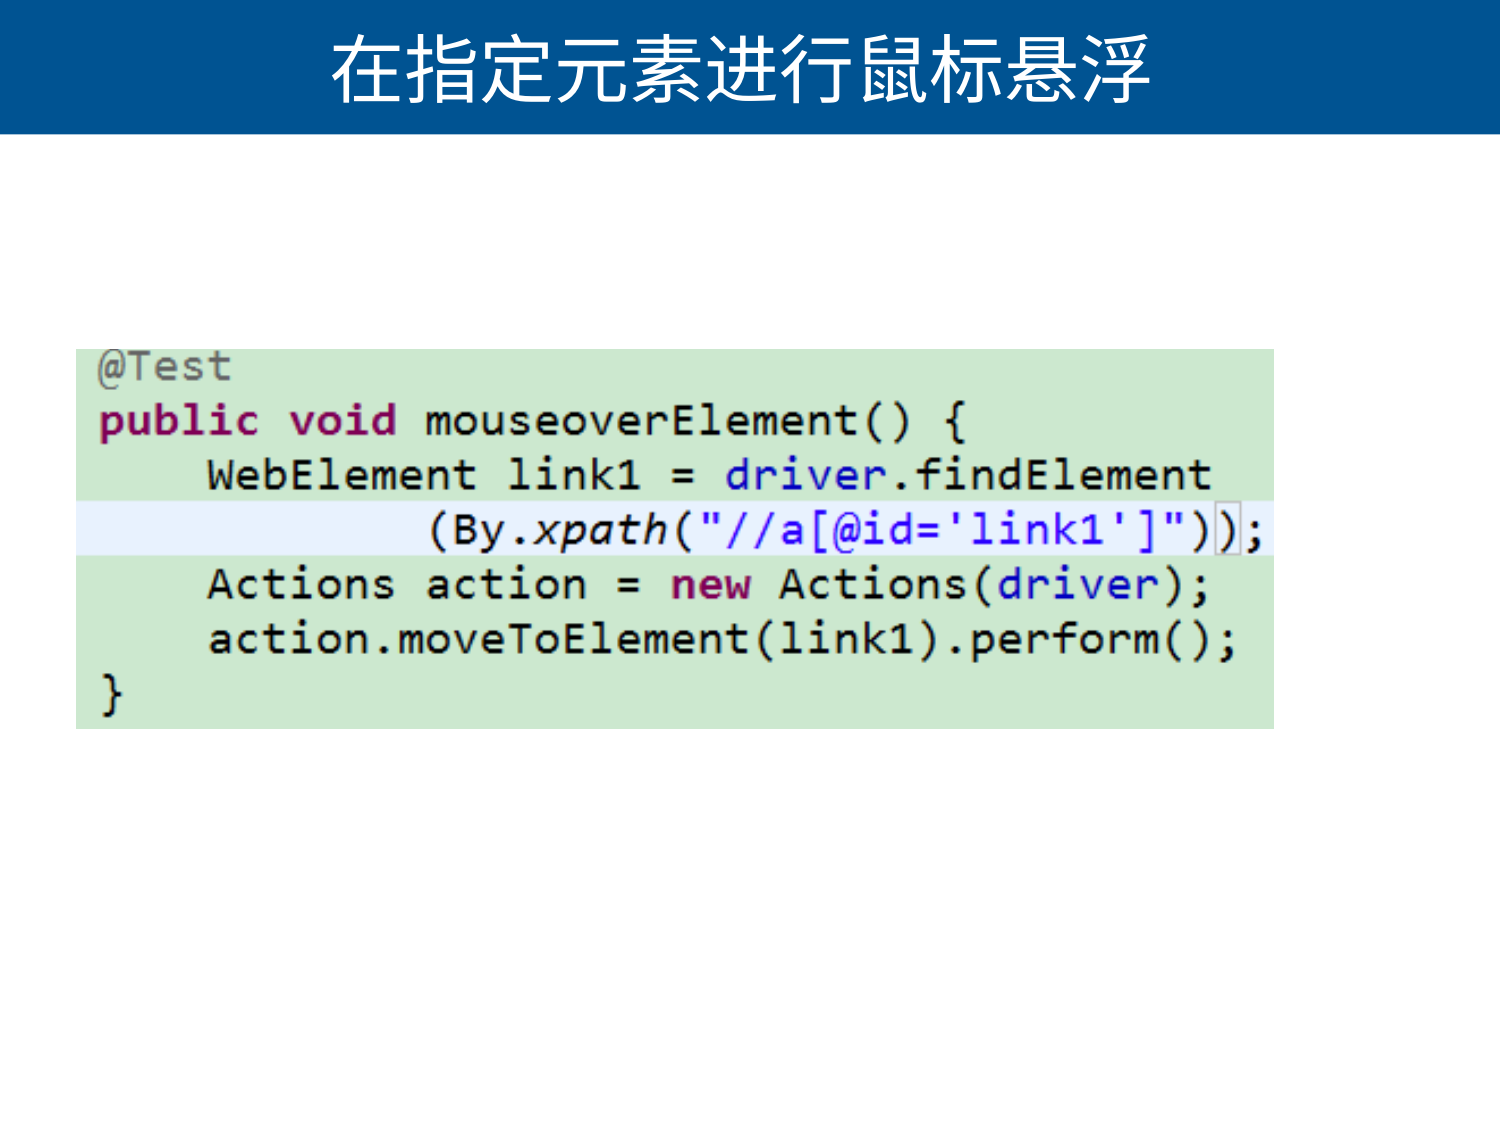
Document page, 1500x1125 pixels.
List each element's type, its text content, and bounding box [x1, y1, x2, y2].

picture [76, 349, 1274, 729]
title 在指定元素进行鼠标悬浮 [2, 0, 1483, 135]
